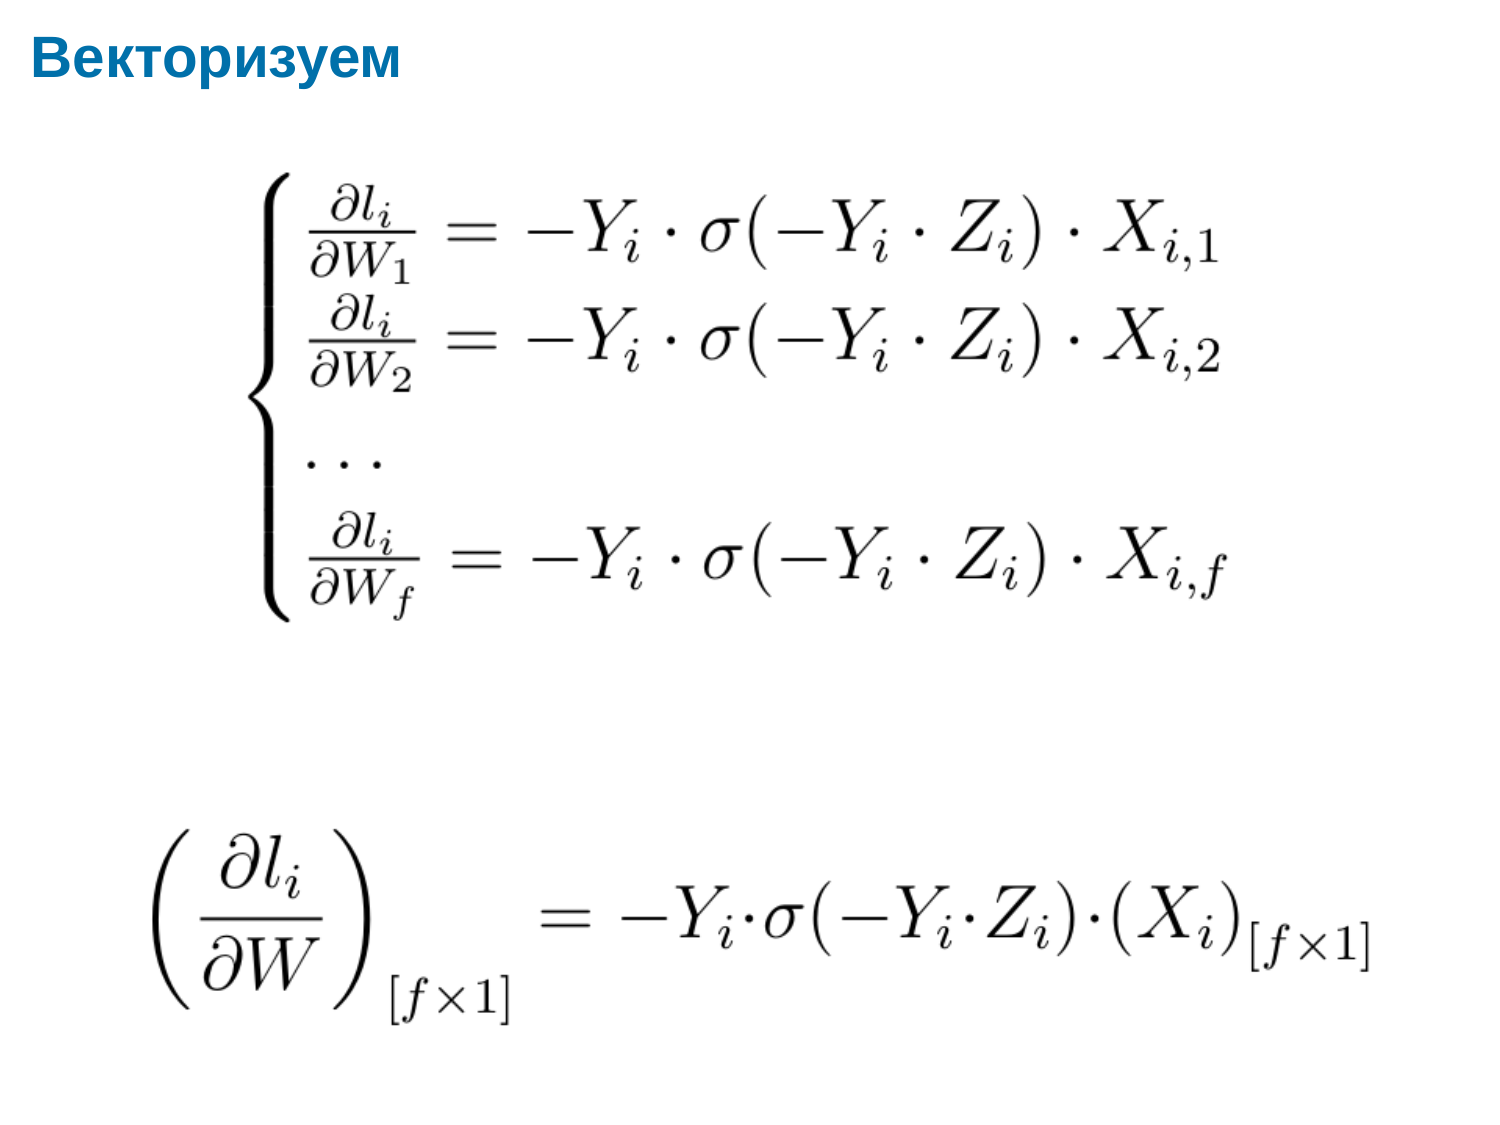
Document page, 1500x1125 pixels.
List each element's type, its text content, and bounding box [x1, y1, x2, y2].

picture [202, 140, 1323, 671]
title Векторизуем [30, 19, 1470, 119]
picture [123, 776, 1402, 1085]
